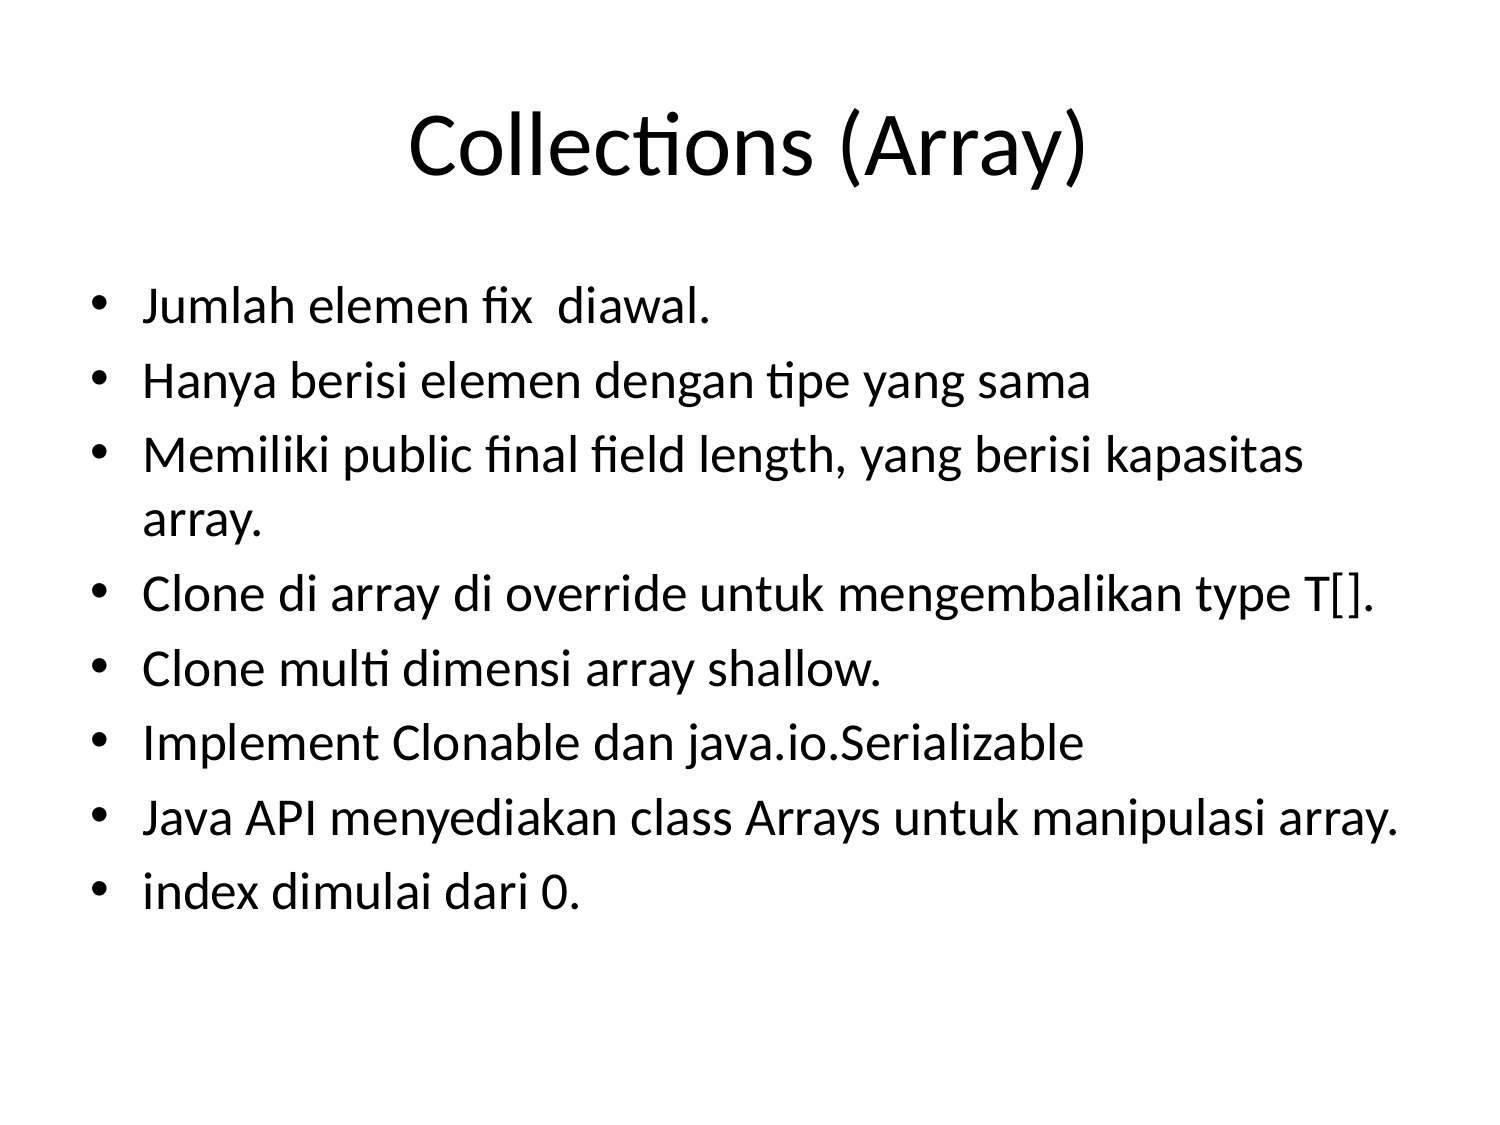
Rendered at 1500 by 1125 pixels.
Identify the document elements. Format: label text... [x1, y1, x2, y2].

list Jumlah elemen fix diawal. Hanya berisi elemen dengan tipe yang sama Memiliki public final field length, yang berisi kapasitas array. Clone di array di override untuk mengembalikan type T[]. Clone multi dimensi array shallow. Implement Clonable dan java.io.Serializable Java API menyediakan class Arrays untuk manipulasi array. index dimulai dari 0. [75, 262, 1425, 1005]
title Collections (Array) [75, 45, 1425, 233]
